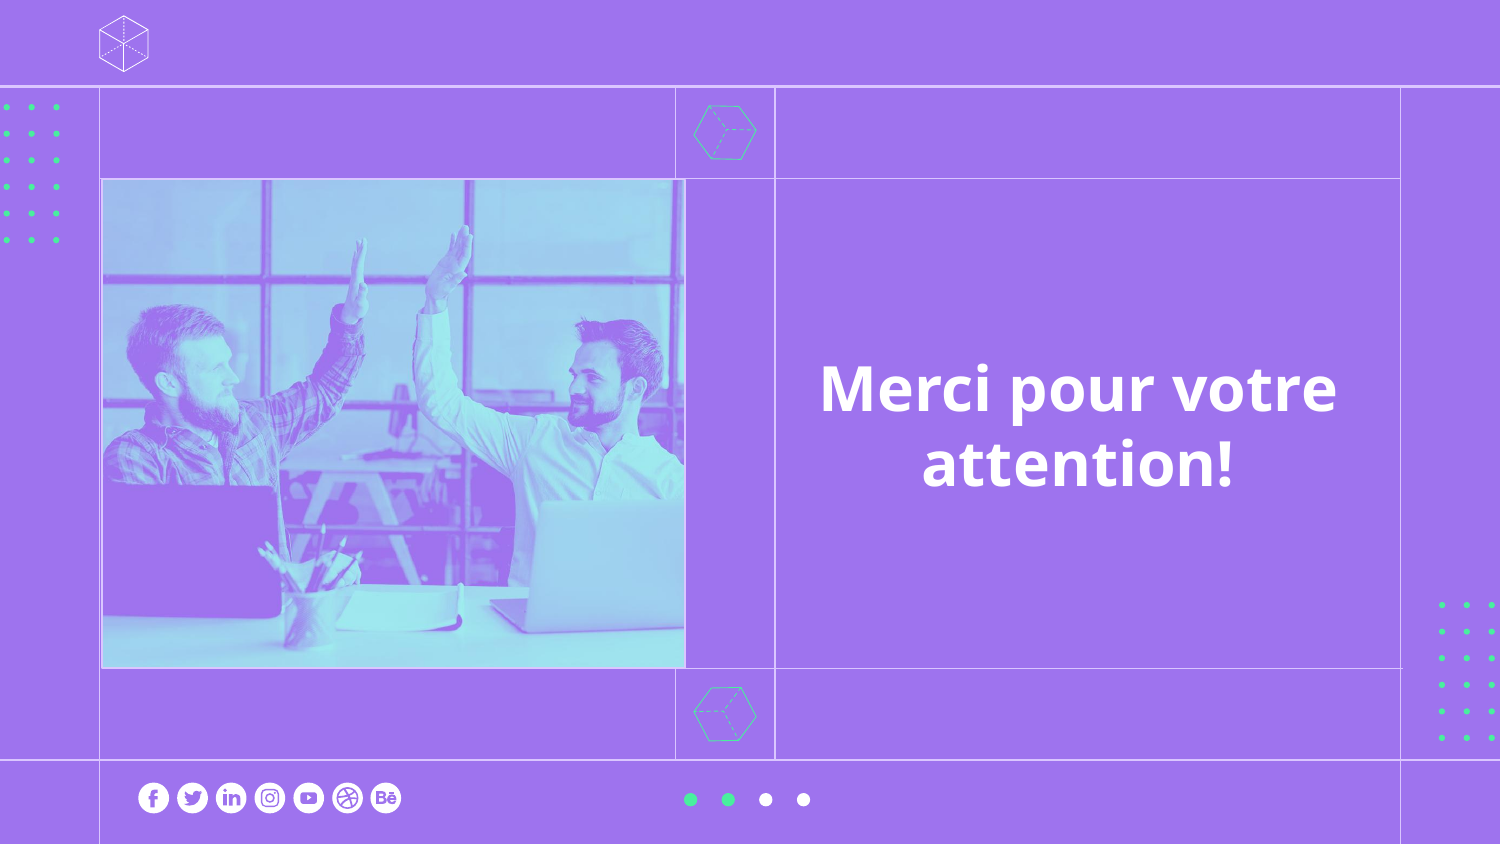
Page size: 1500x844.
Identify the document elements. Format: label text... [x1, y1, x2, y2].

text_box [683, 792, 811, 807]
title Merci pour votre attention! [773, 356, 1383, 491]
picture [102, 179, 685, 668]
